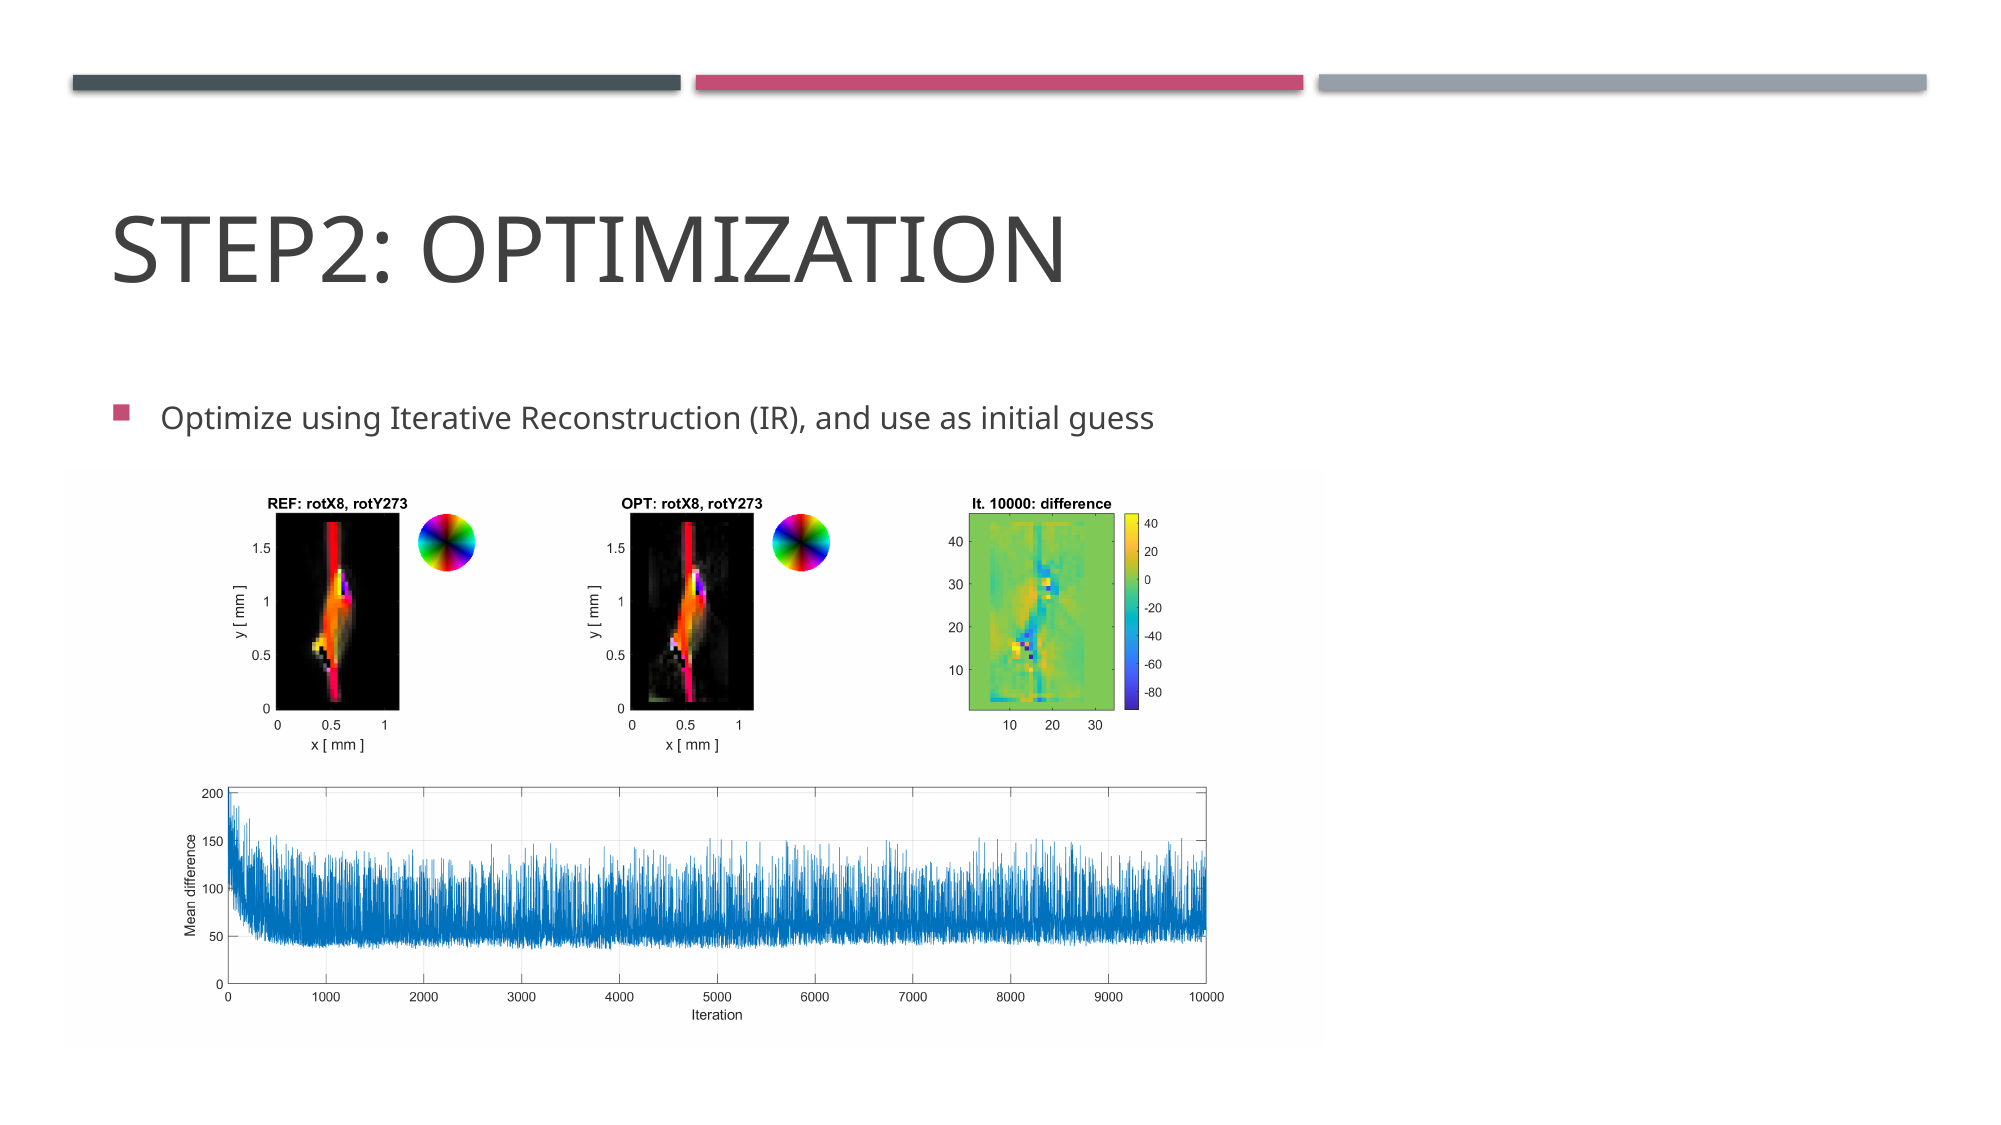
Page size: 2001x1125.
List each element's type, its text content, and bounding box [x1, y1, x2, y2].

list Optimize using Iterative Reconstruction (IR), and use as initial guess [95, 115, 1905, 712]
picture [63, 470, 1326, 1047]
